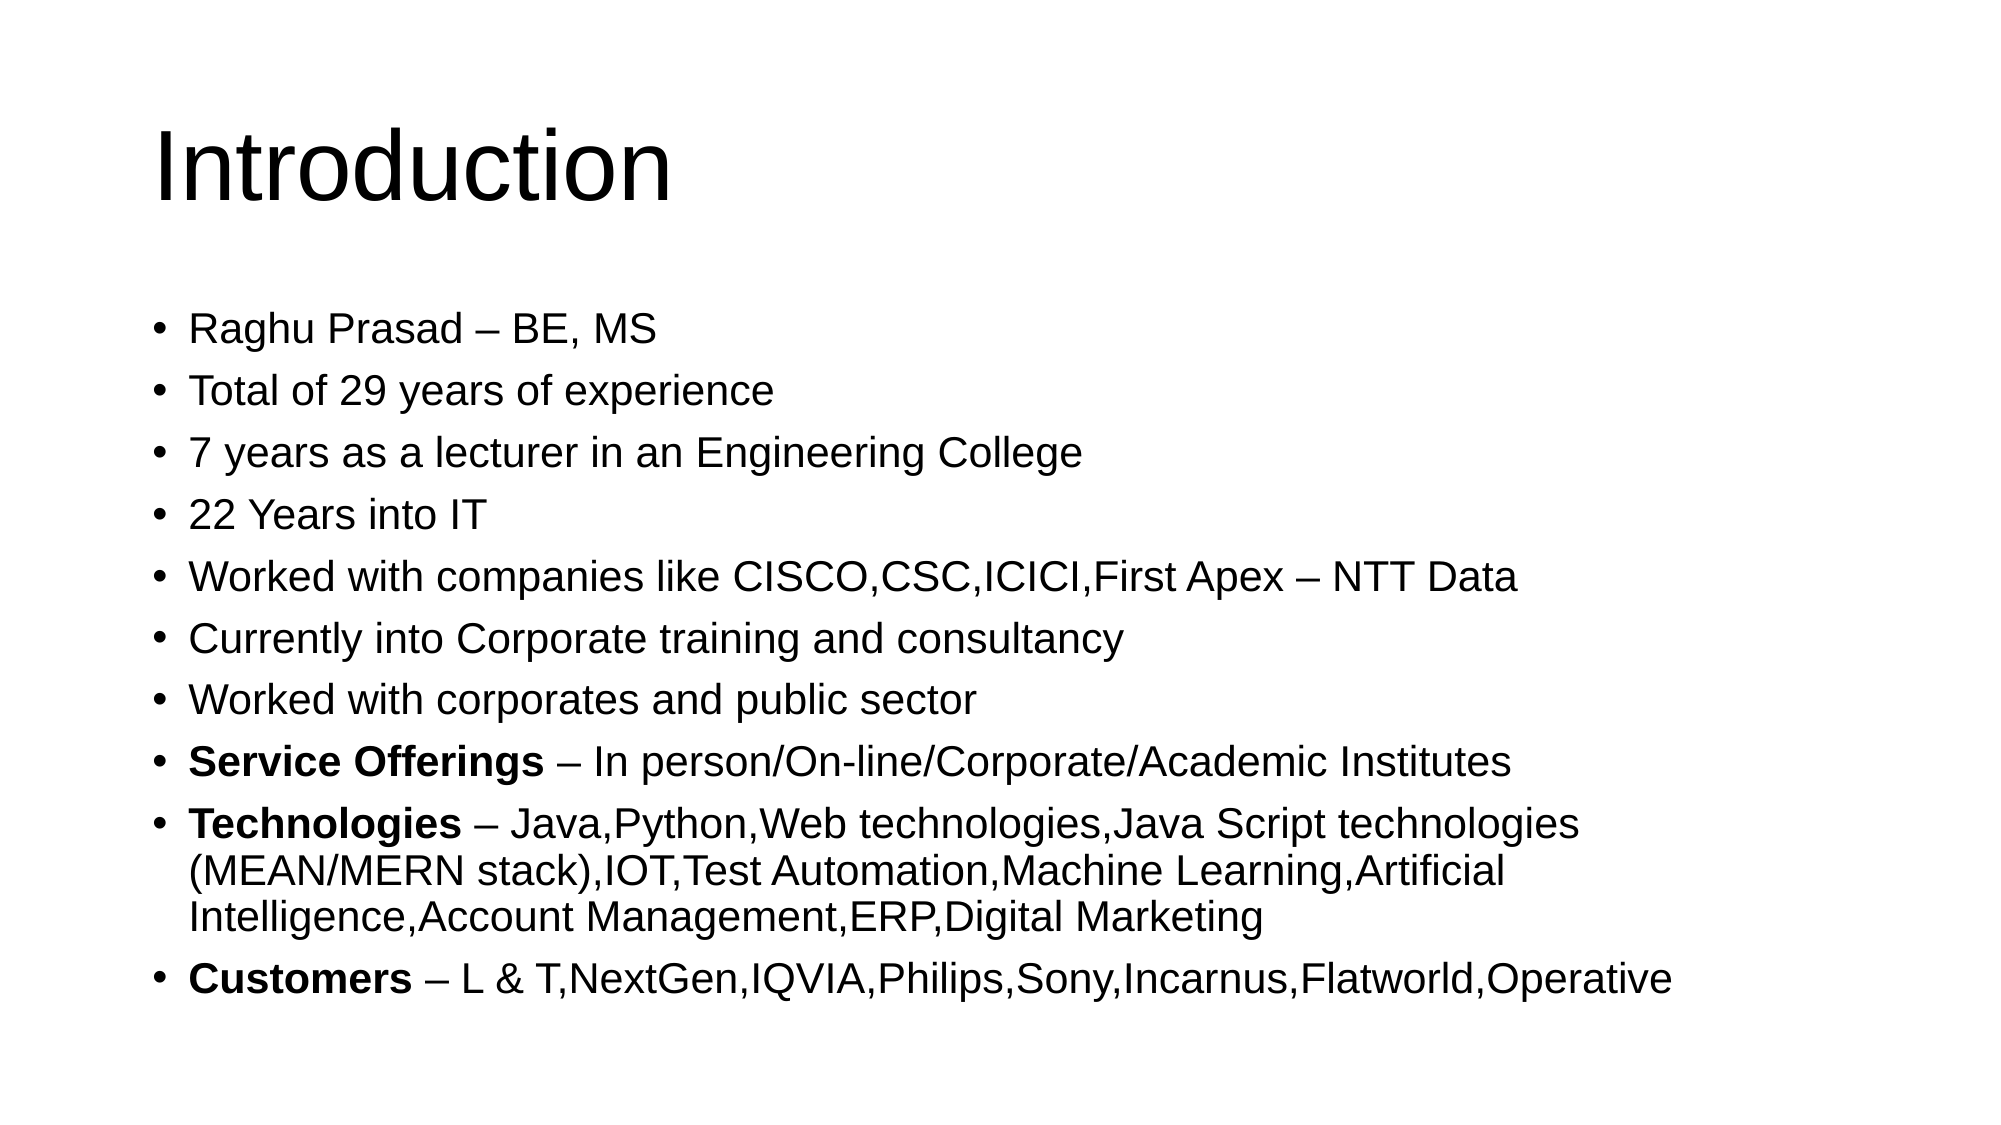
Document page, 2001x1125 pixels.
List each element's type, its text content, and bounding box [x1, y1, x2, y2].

title Introduction [137, 59, 1863, 278]
list Raghu Prasad – BE, MS Total of 29 years of experience 7 years as a lecturer in an Engineering College 22 Years into IT Worked with companies like CISCO,CSC,ICICI,First Apex – NTT Data Currently into Corporate training and consultancy Worked with corporates and public sector Service Offerings – In person/On-line/Corporate/Academic Institutes Technologies – Java,Python,Web technologies,Java Script technologies (MEAN/MERN stack),IOT,Test Automation,Machine Learning,Artificial Intelligence,Account Management,ERP,Digital Marketing Customers – L & T,NextGen,IQVIA,Philips,Sony,Incarnus,Flatworld,Operative [137, 299, 1863, 1014]
